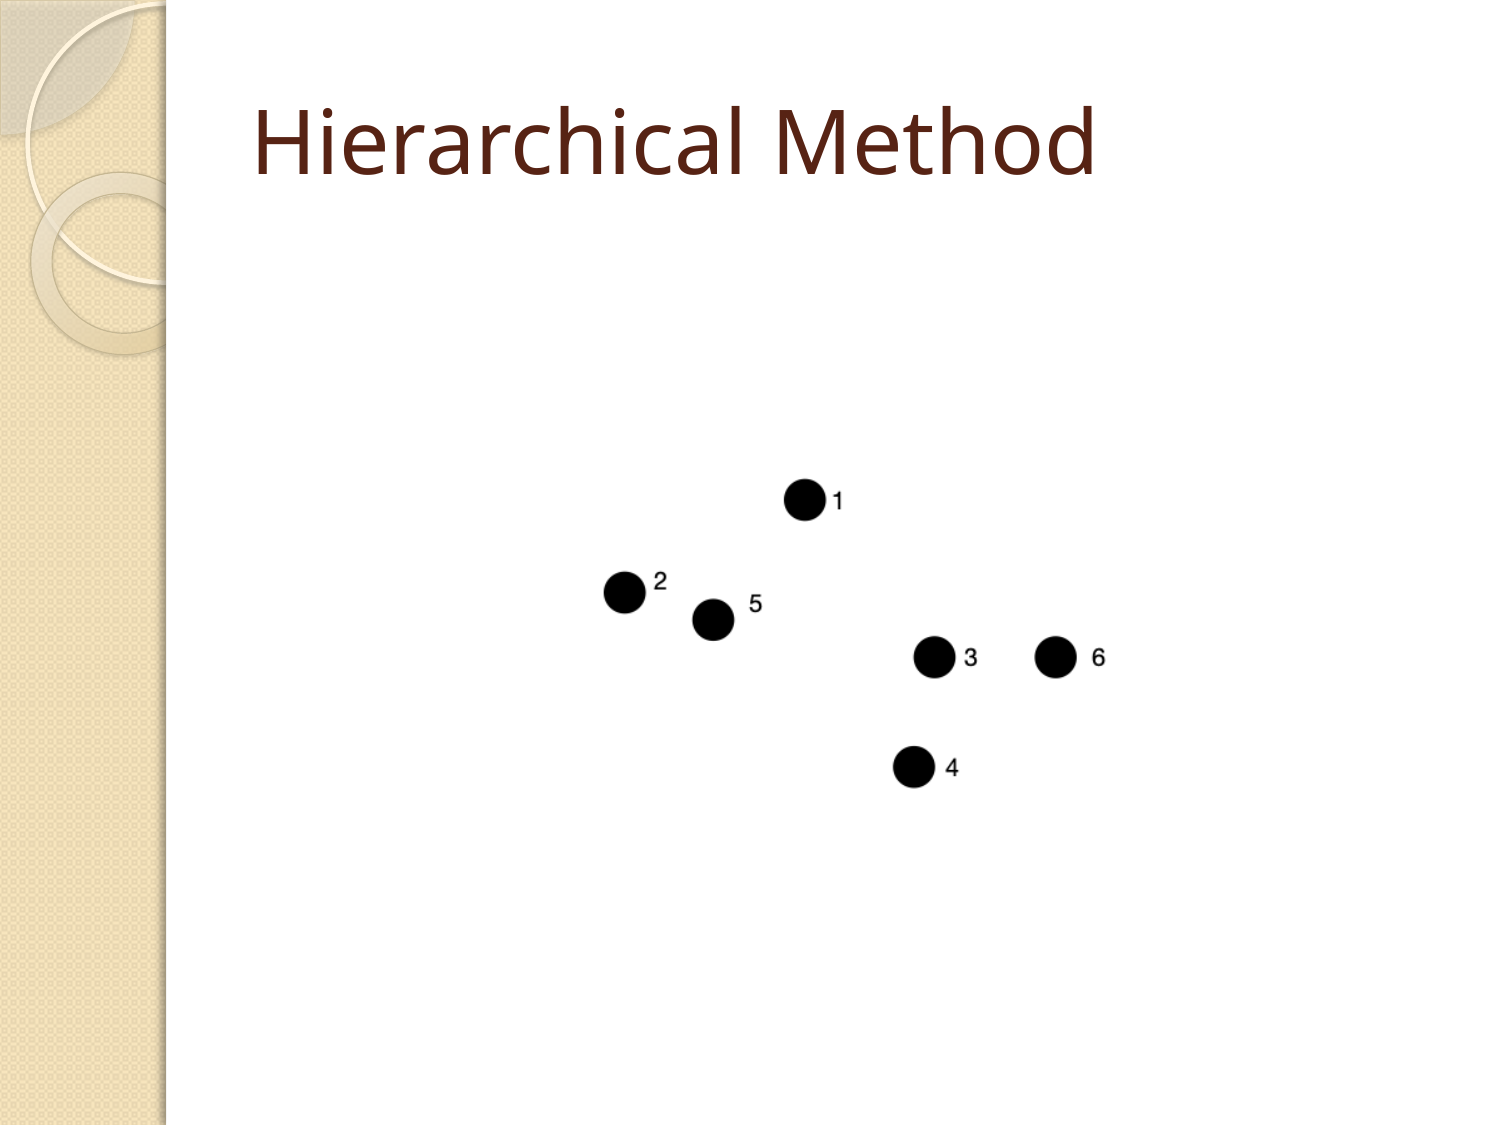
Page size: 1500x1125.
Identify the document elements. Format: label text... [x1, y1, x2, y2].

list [489, 408, 1202, 890]
title Hierarchical Method [235, 45, 1466, 233]
